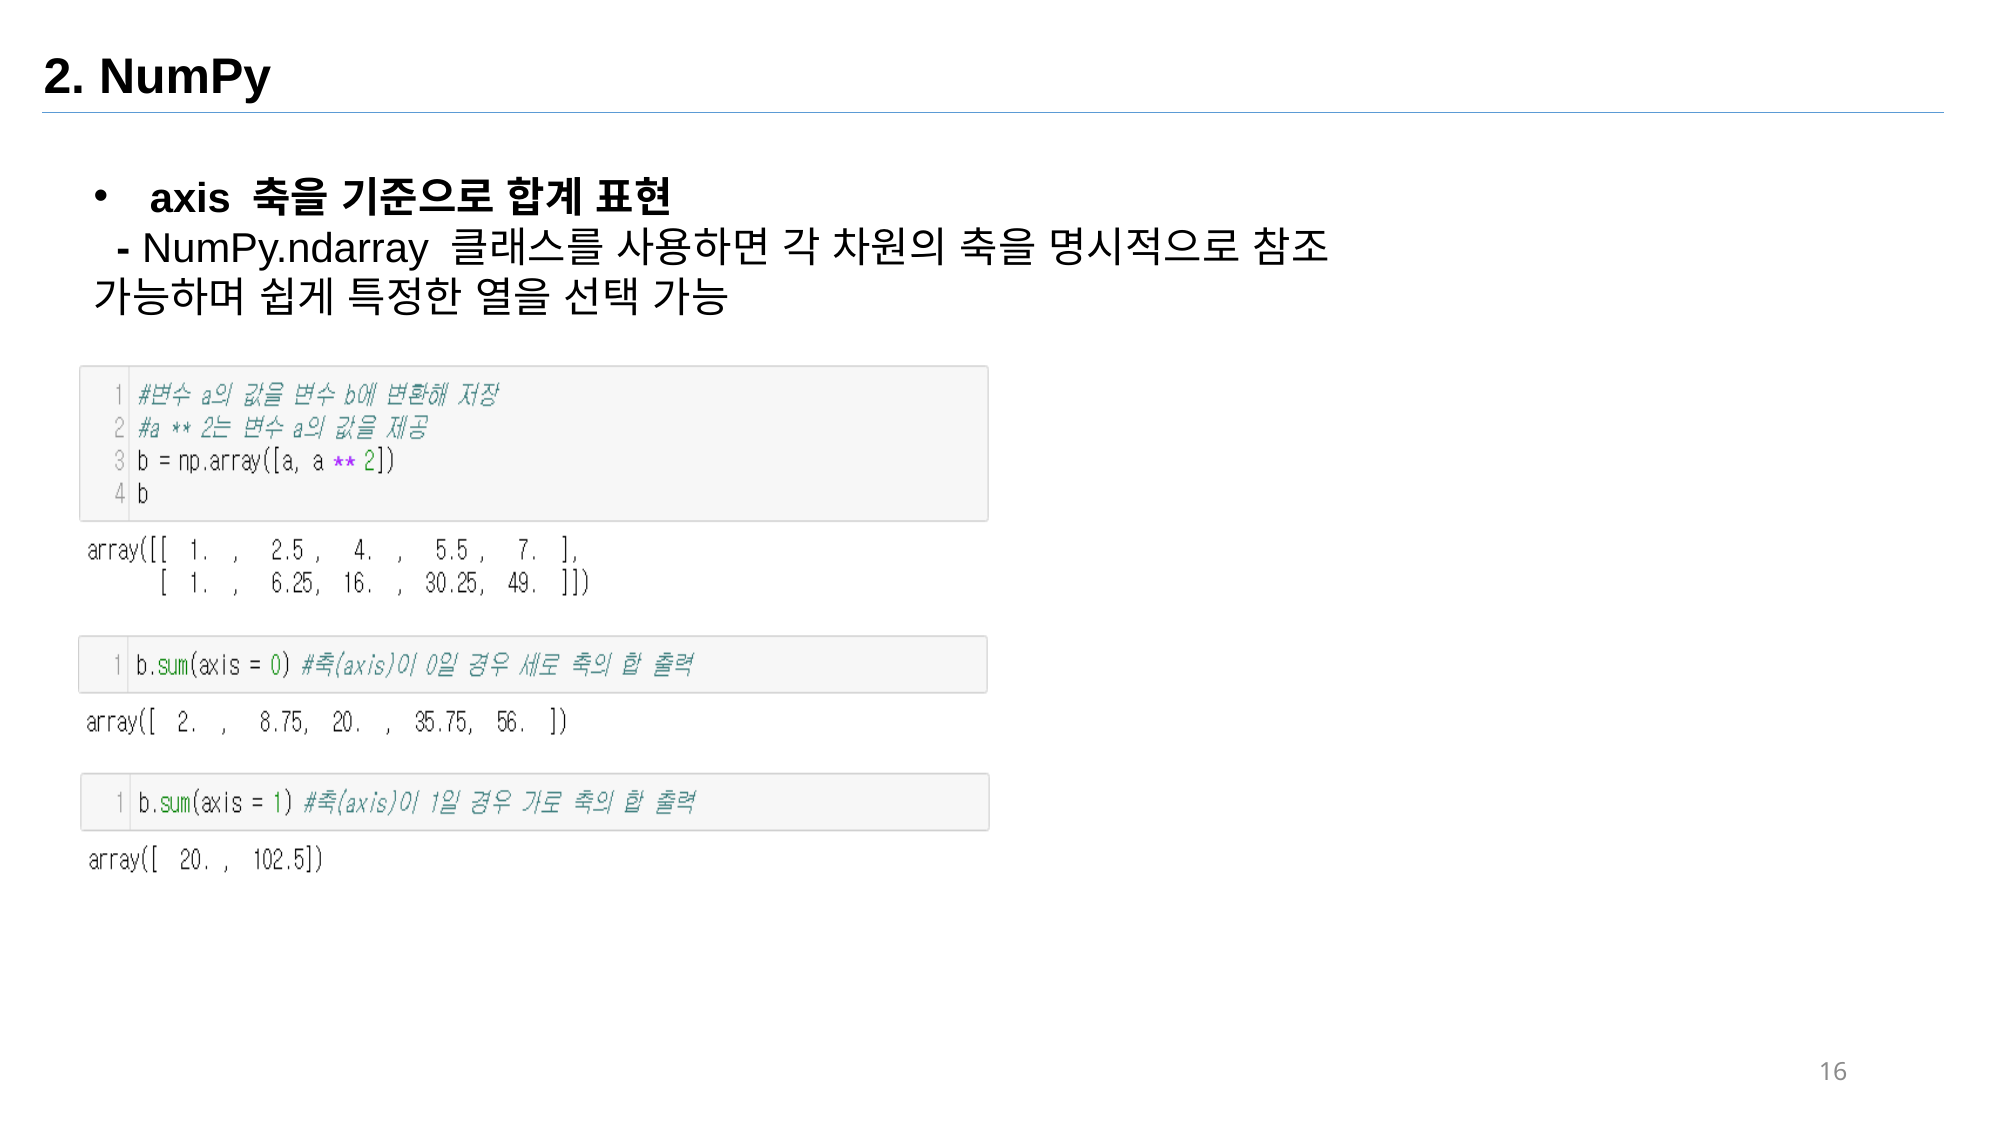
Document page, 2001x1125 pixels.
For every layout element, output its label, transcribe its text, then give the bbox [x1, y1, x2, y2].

picture [78, 364, 990, 602]
text_box axis 축을 기준으로 합계 표현 - NumPy.ndarray 클래스를 사용하면 각 차원의 축을 명시적으로 참조 가능하며 쉽게 특정한 열을 선택 가능 [78, 163, 1490, 328]
text_box 2. NumPy [28, 36, 1402, 112]
picture [78, 770, 991, 882]
slide_number 16 [1412, 1042, 1863, 1103]
picture [78, 634, 989, 738]
